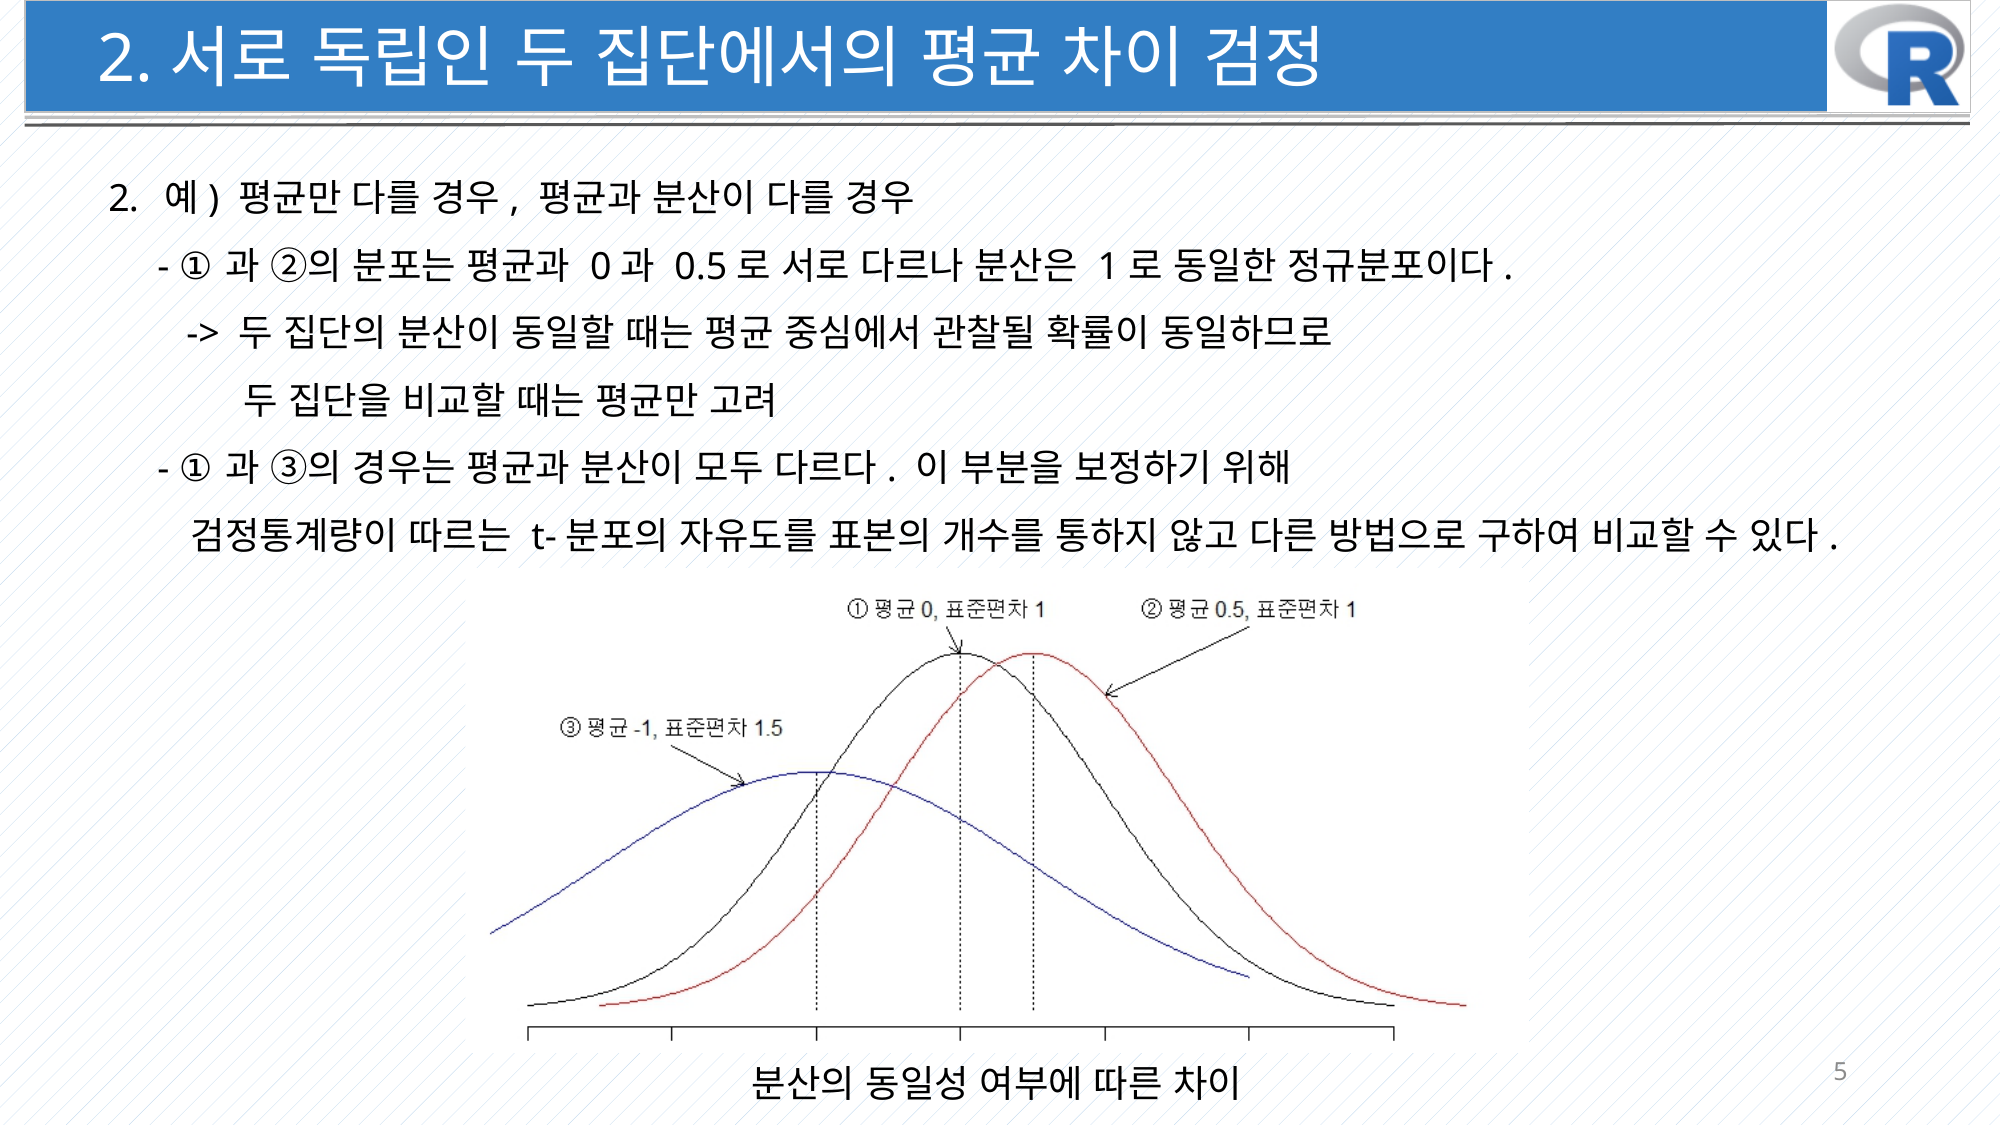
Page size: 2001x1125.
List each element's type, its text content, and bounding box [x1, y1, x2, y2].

text_box 2.서로 독립인 두 집단에서의 평균 차이 검정 [82, 7, 1362, 103]
picture [465, 568, 1529, 1053]
picture [1827, 1, 1970, 112]
text_box [24, 0, 1971, 113]
slide_number 5 [1412, 1042, 1863, 1103]
text_box 분산의 동일성 여부에 따른 차이 [737, 1053, 1258, 1113]
text_box 예) 평균만 다를 경우, 평균과 분산이 다를 경우 - ①과 ②의 분포는 평균과 0과 0.5로 서로 다르나 분산은 1로 동일한 정규분포이다. -> 두 집단의 분산이 동일할 때는 평균 중심에서 관찰될 확률이 동일하므로 두 집단을 비교할 때는 평균만 고려 - ①과 ③의 경우는 평균과 분산이 모두 다르다. 이 부분을 보정하기 위해 검정통계량이 따르는 t-분포의 자유도를 표본의 개수를 통하지 않고 다른 방법으로 구하여 비교할 수 있다. [93, 144, 1939, 565]
